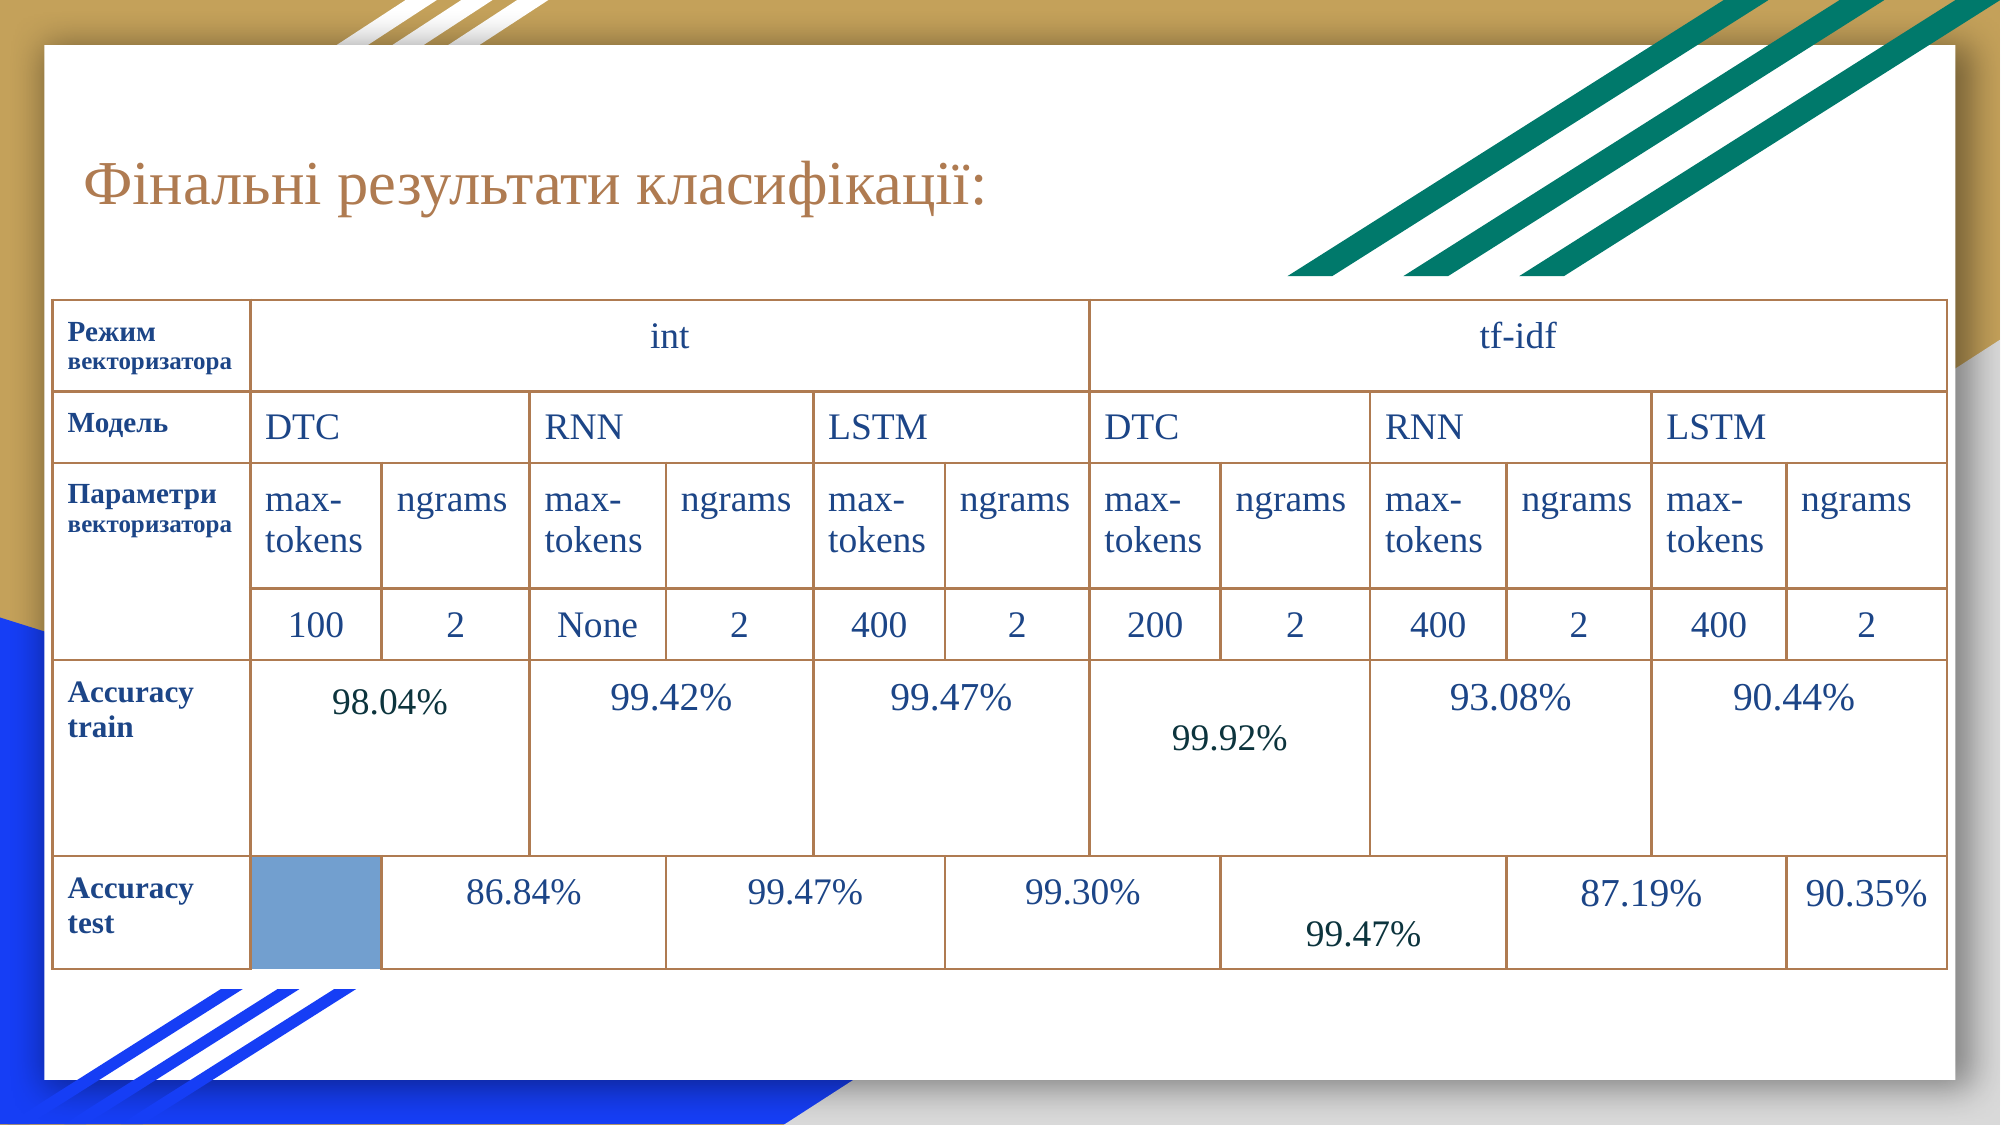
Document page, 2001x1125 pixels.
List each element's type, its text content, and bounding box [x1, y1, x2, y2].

table_cell Accuracy test [54, 857, 249, 968]
table_cell 99.47% [667, 857, 944, 968]
table_cell 98.04% [252, 661, 528, 855]
table_cell ngrams [383, 464, 528, 587]
table_cell Модель [54, 393, 249, 462]
table_cell 99.92% [1091, 661, 1369, 855]
table_cell ngrams [667, 464, 812, 587]
table_cell 400 [1653, 590, 1785, 659]
table_cell Параметри векторизатора [54, 464, 249, 659]
table_cell 99.47% [1222, 857, 1505, 968]
table_cell 2 [1222, 590, 1369, 659]
table_cell Accuracy train [54, 661, 249, 855]
table_cell 99.42% [531, 661, 812, 855]
table_cell max- tokens [815, 464, 944, 587]
table_cell 93.08% [1371, 661, 1650, 855]
table_cell 400 [815, 590, 944, 659]
table_cell 90.44% [1653, 661, 1946, 855]
table_cell 200 [1091, 590, 1219, 659]
table_cell 2 [1788, 590, 1946, 659]
table_cell 2 [1508, 590, 1650, 659]
table_cell RNN [531, 393, 812, 462]
table_header Режим векторизатора [54, 301, 249, 390]
table_cell max- tokens [531, 464, 665, 587]
table_header tf-idf [1091, 301, 1946, 390]
table_cell 90.35% [1788, 857, 1946, 968]
table_cell max- tokens [1653, 464, 1785, 587]
table_cell 100 [252, 590, 380, 659]
table_cell LSTM [815, 393, 1088, 462]
table_cell 87.19% [1508, 857, 1785, 968]
table_cell RNN [1371, 393, 1650, 462]
table_cell DTC [252, 393, 528, 462]
table_cell max- tokens [252, 464, 380, 587]
table_cell 99.47% [815, 661, 1088, 855]
table_cell 86.84% [383, 857, 665, 968]
table_cell max- tokens [1371, 464, 1505, 587]
table_cell 99.30% [946, 857, 1219, 968]
table_cell 400 [1371, 590, 1505, 659]
table_cell max- tokens [1091, 464, 1219, 587]
table_cell None [531, 590, 665, 659]
table_cell ngrams [1788, 464, 1946, 587]
table_cell LSTM [1653, 393, 1946, 462]
table_cell 2 [946, 590, 1088, 659]
table_cell 2 [667, 590, 812, 659]
table_cell ngrams [1222, 464, 1369, 587]
table_cell ngrams [1508, 464, 1650, 587]
table_cell DTC [1091, 393, 1369, 462]
title Фінальні результати класифікації: [27, 109, 1044, 258]
table_cell 2 [383, 590, 528, 659]
table_cell ngrams [946, 464, 1088, 587]
table_header int [252, 301, 1088, 390]
